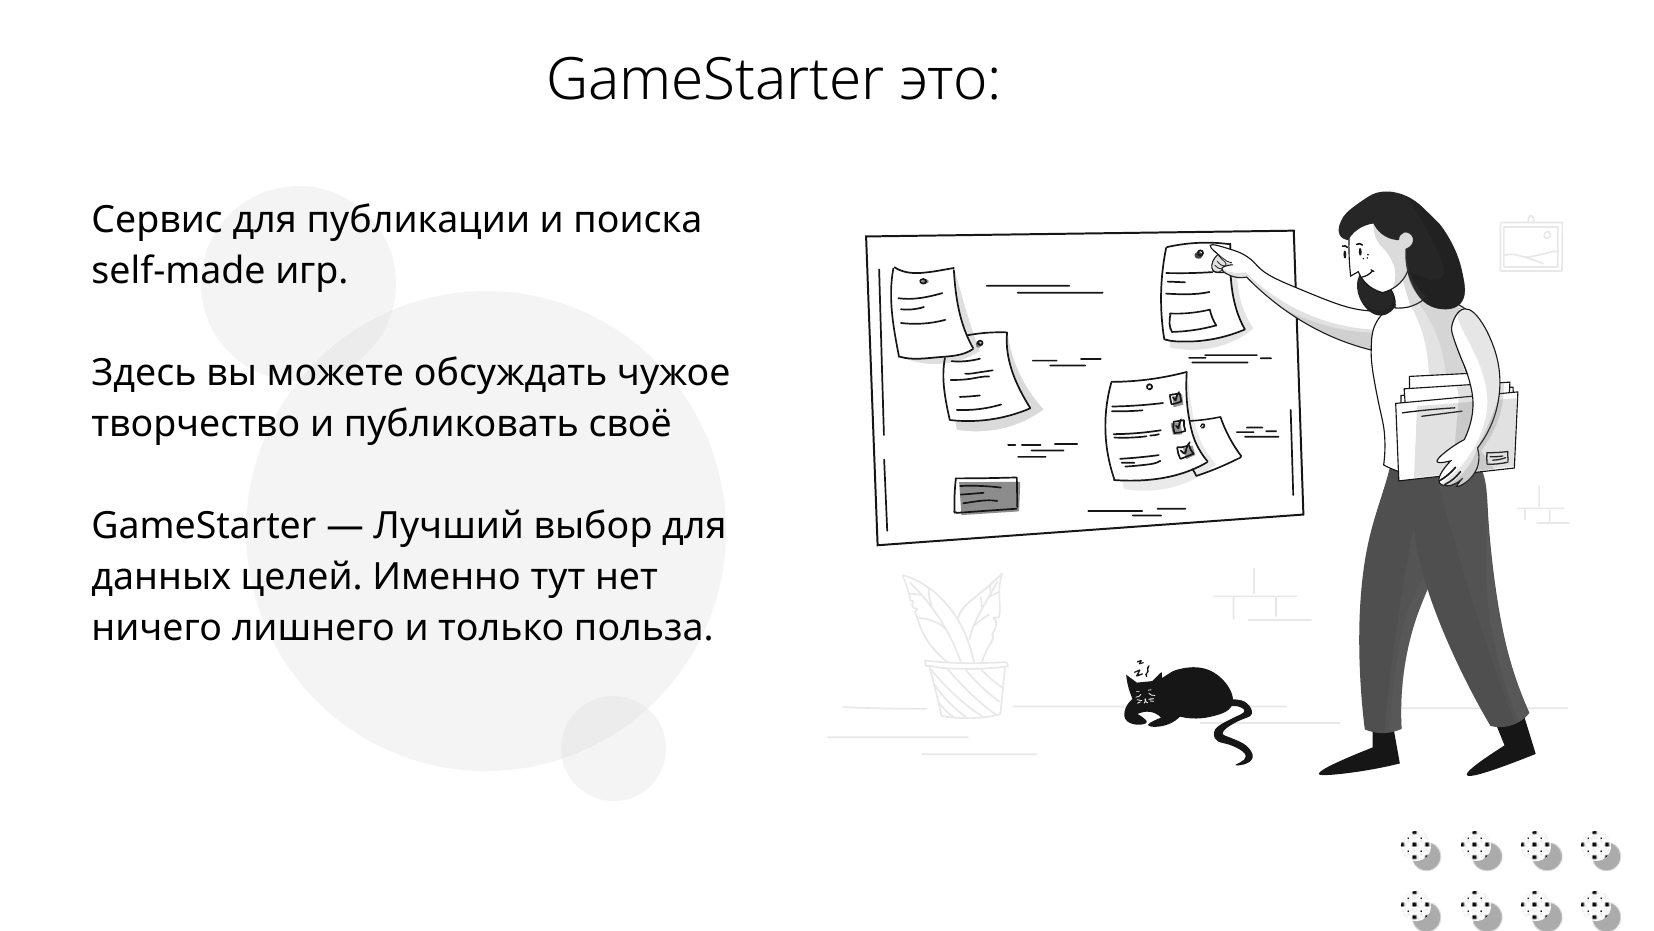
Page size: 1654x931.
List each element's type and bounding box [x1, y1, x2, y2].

text_box [531, 29, 1240, 177]
text_box [77, 185, 768, 857]
